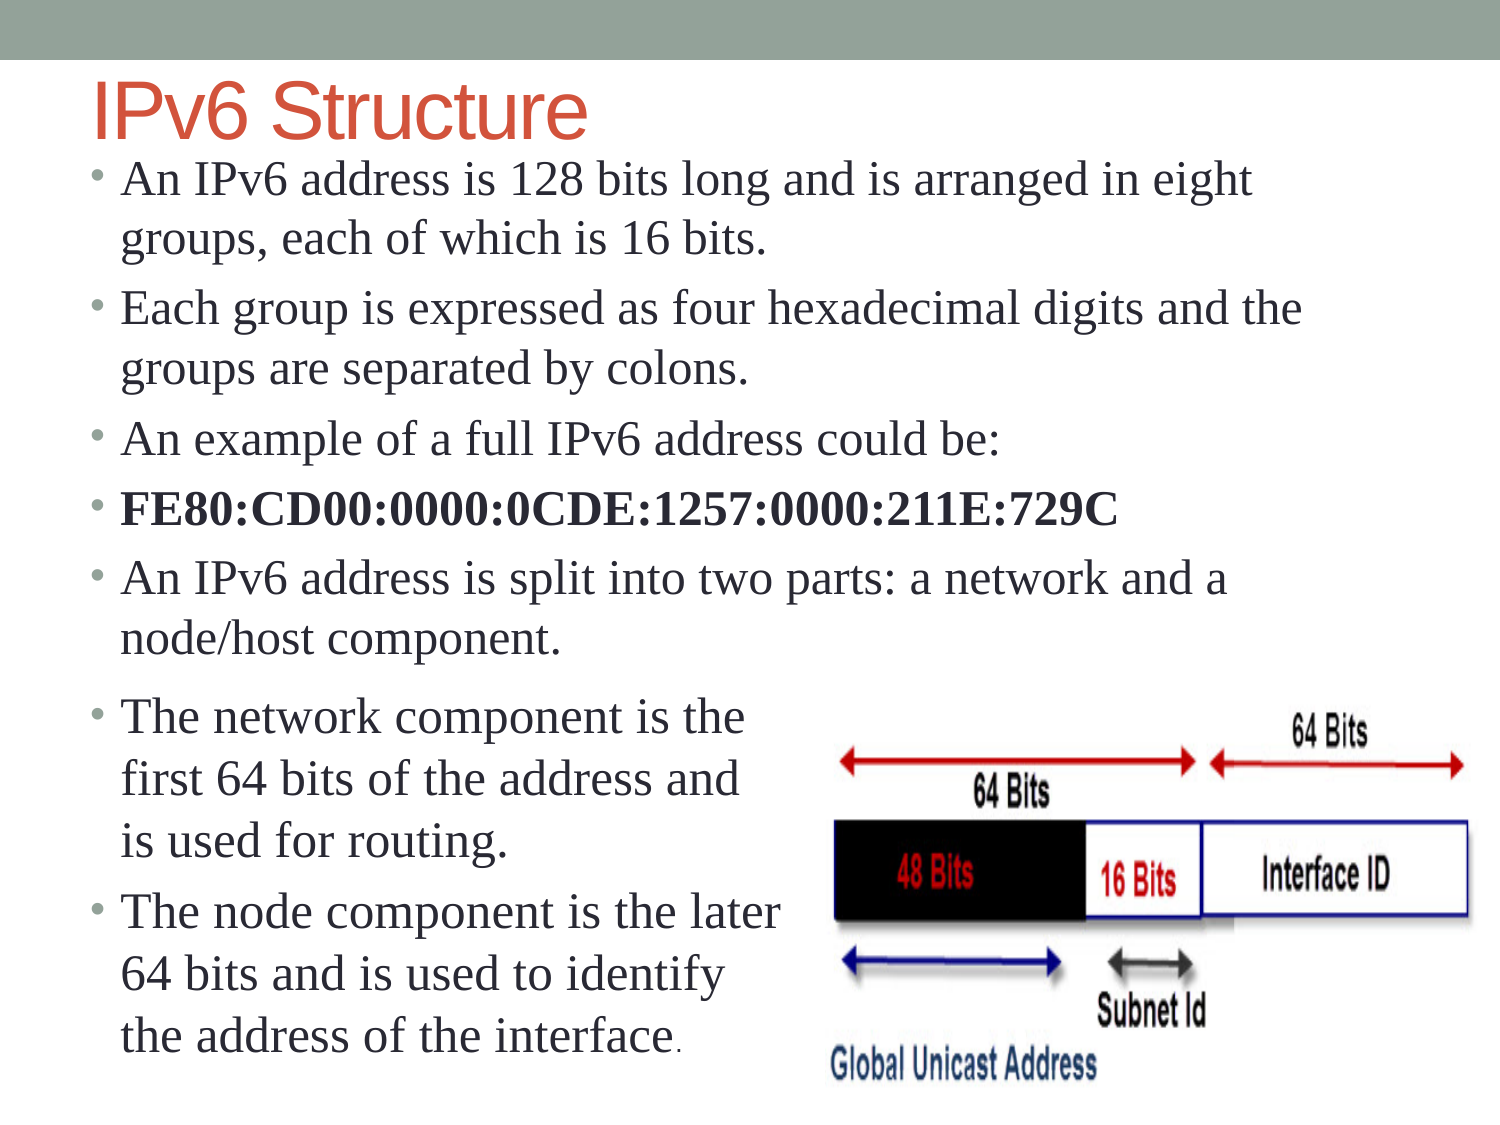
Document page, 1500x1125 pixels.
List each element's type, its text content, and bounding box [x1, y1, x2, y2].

title IPv6 Structure [75, 24, 1425, 137]
text_box The network component is the first 64 bits of the address and is used for routing. The node component is the later 64 bits and is used to identify the address of the interface. [75, 674, 800, 1125]
picture [824, 649, 1500, 1101]
list An IPv6 address is 128 bits long and is arranged in eight groups, each of which is 16 bits. Each group is expressed as four hexadecimal digits and the groups are separated by colons. An example of a full IPv6 address could be: FE80:CD00:0000:0CDE:1257:0000:211E:729C An IPv6 address is split into two parts: a network and a node/host component. [75, 137, 1425, 1063]
